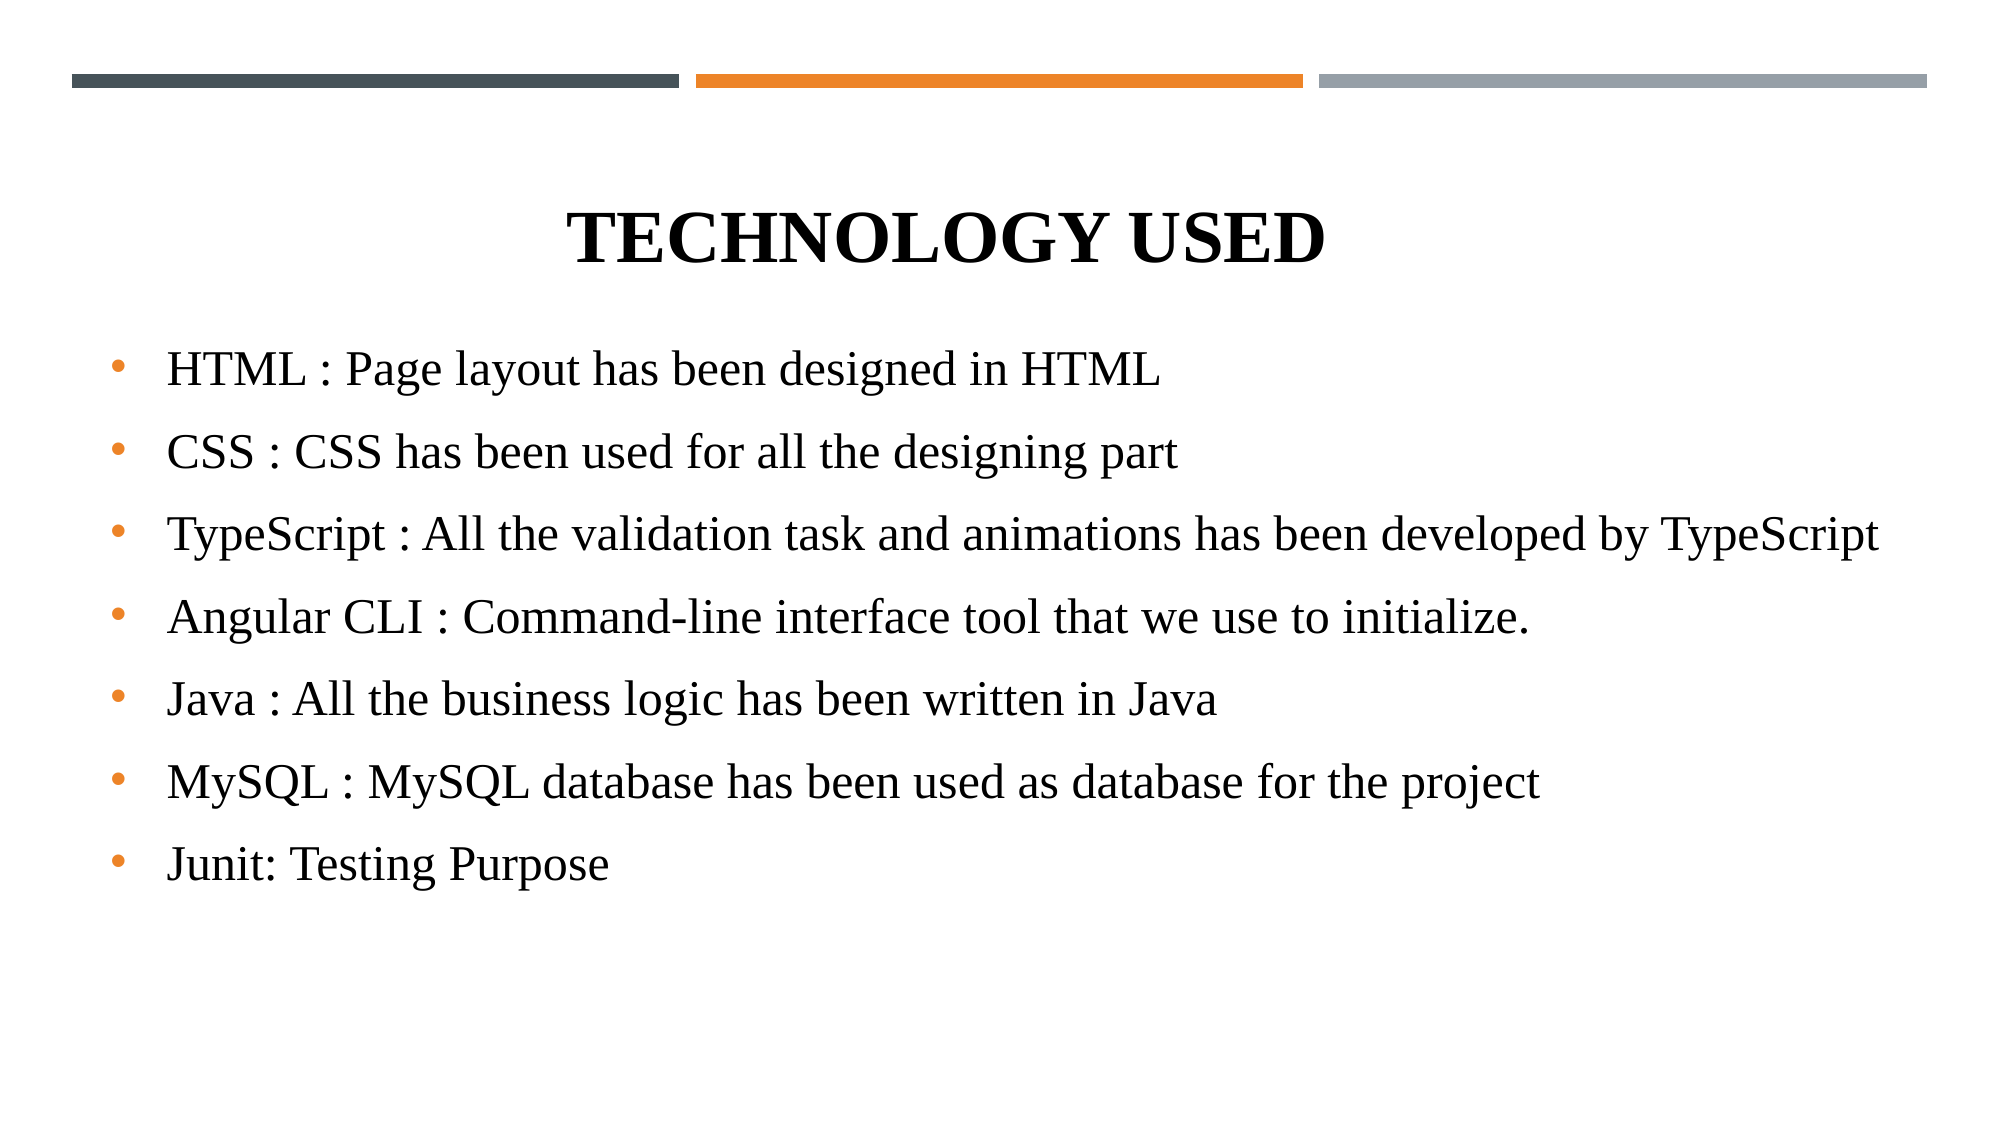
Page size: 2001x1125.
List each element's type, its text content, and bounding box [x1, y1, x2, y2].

list HTML : Page layout has been designed in HTML CSS : CSS has been used for all the designing part TypeScript : All the validation task and animations has been developed by TypeScript Angular CLI : Command-line interface tool that we use to initialize. Java : All the business logic has been written in Java MySQL : MySQL database has been used as database for the project Junit: Testing Purpose [95, 285, 1949, 1054]
title TECHNOLOGY USED [95, 42, 1800, 285]
